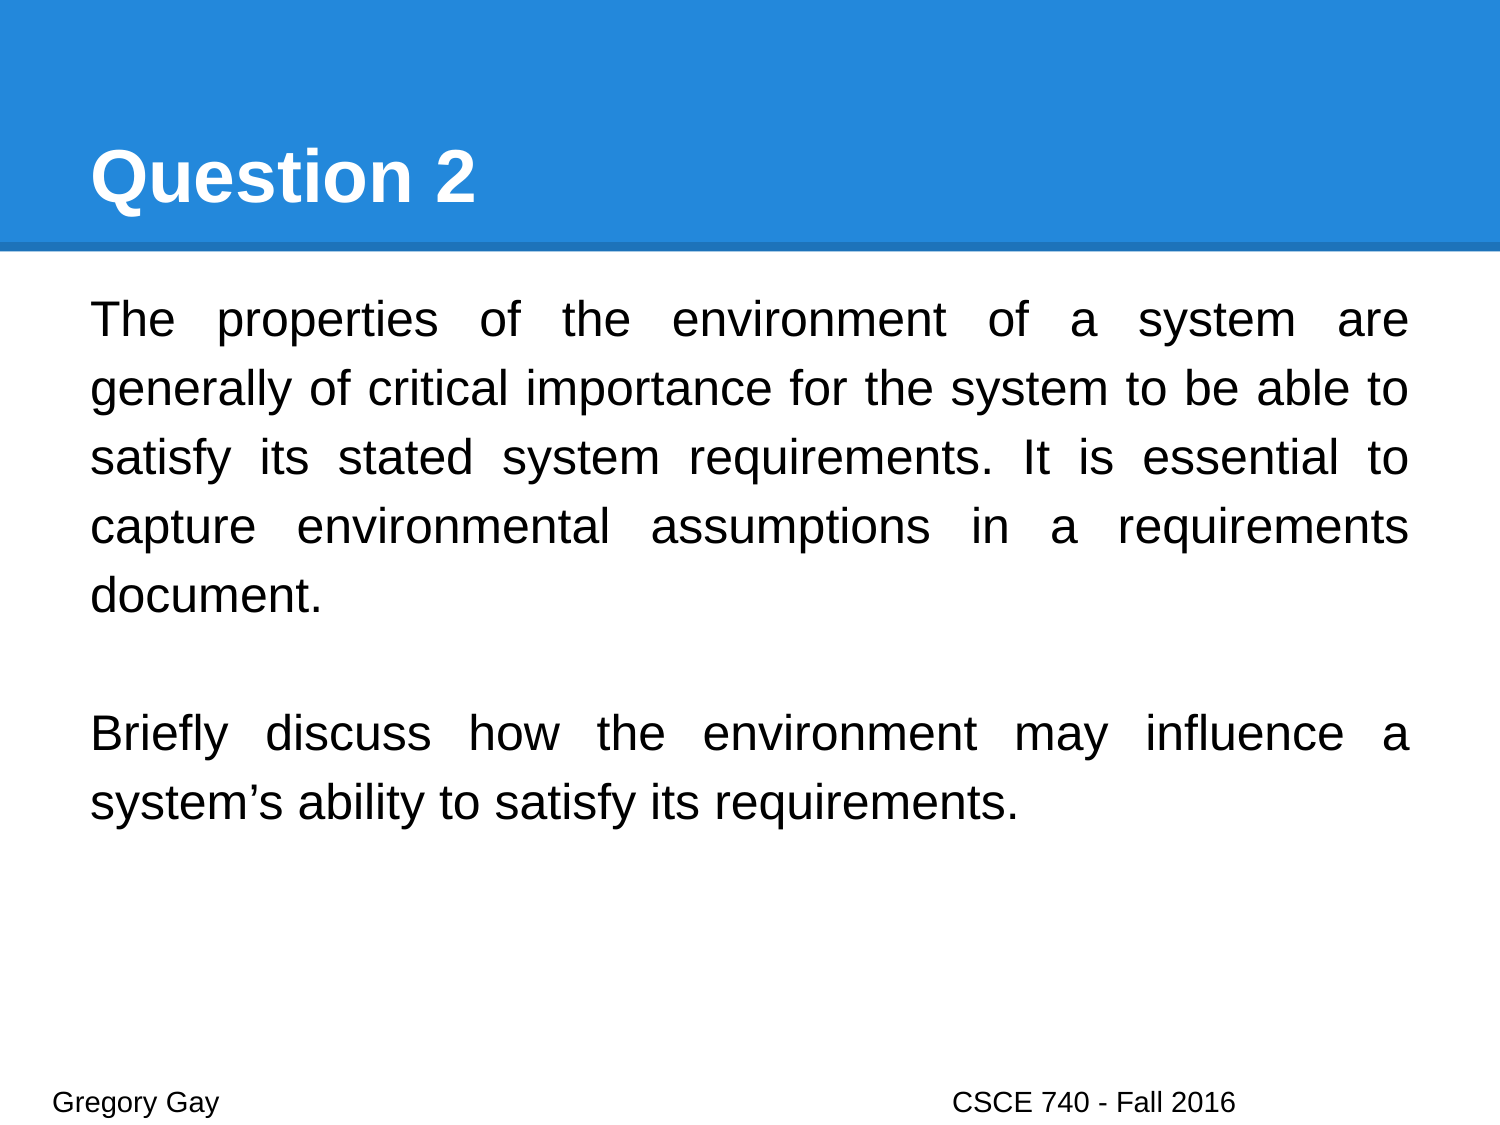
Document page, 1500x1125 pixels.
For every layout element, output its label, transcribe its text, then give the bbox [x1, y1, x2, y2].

title Question 2 [75, 45, 1425, 233]
text_box Gregory Gay CSCE 740 - Fall 2016 5 [37, 1068, 1463, 1114]
list The properties of the environment of a system are generally of critical importance for the system to be able to satisfy its stated system requirements. It is essential to capture environmental assumptions in a requirements document. Briefly discuss how the environment may influence a system’s ability to satisfy its requirements. [75, 262, 1425, 1068]
